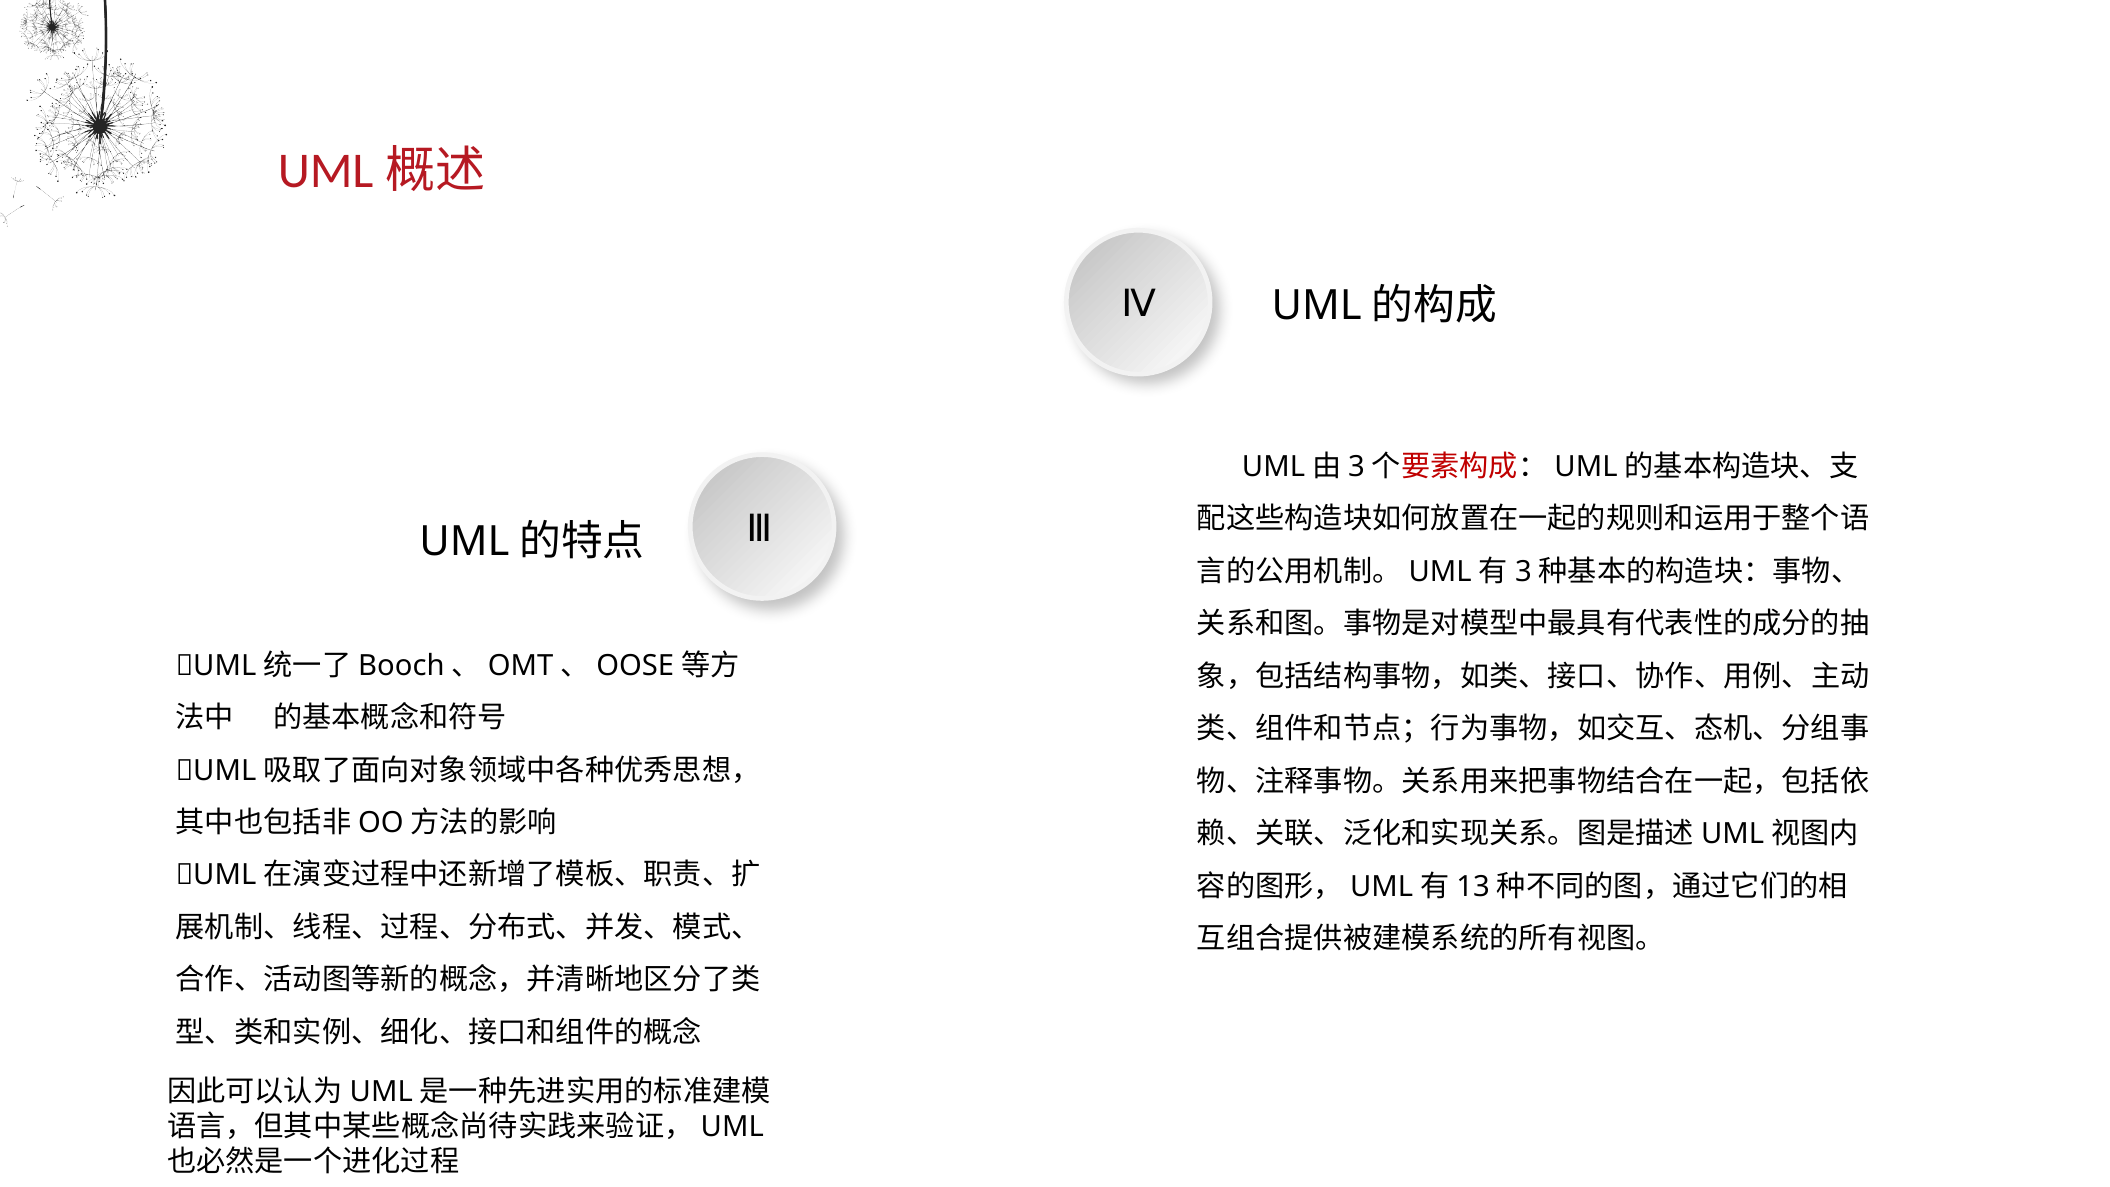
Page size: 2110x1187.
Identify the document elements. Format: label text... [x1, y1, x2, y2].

text_box UML概述 [263, 130, 501, 206]
text_box [689, 453, 836, 600]
picture [0, 0, 175, 250]
text_box 因此可以认为UML是一种先进实用的标准建模语言，但其中某些概念尚待实践来验证，UML也必然是一个进化过程 [152, 1065, 809, 1185]
text_box Ⅳ [1106, 271, 1170, 332]
text_box UML统一了Booch、OMT、OOSE等方法中 的基本概念和符号 UML吸取了面向对象领域中各种优秀思想，其中也包括非OO方法的影响 UML在演变过程中还新增了模板、职责、扩展机制、线程、过程、分布式、并发、模式、合作、活动图等新的概念，并清晰地区分了类型、类和实例、细化、接口和组件的概念 [175, 628, 768, 819]
text_box UML的特点 [268, 509, 645, 569]
text_box [365, 757, 711, 853]
text_box [1065, 229, 1212, 376]
text_box UML由3个要素构成：UML的基本构造块、支配这些构造块如何放置在一起的规则和运用于整个语言的公用机制。UML有3种基本的构造块：事物、关系和图。事物是对模型中最具有代表性的成分的抽象，包括结构事物，如类、接口、协作、用例、主动类、组件和节点；行为事物，如交互、态机、分组事物、注释事物。关系用来把事物结合在一起，包括依赖、关联、泛化和实现关系。图是描述UML视图内容的图形，UML有13种不同的图，通过它们的相互组合提供被建模系统的所有视图。 [1196, 429, 1876, 619]
text_box UML的构成 [1271, 273, 1648, 333]
text_box Ⅲ [731, 496, 790, 557]
